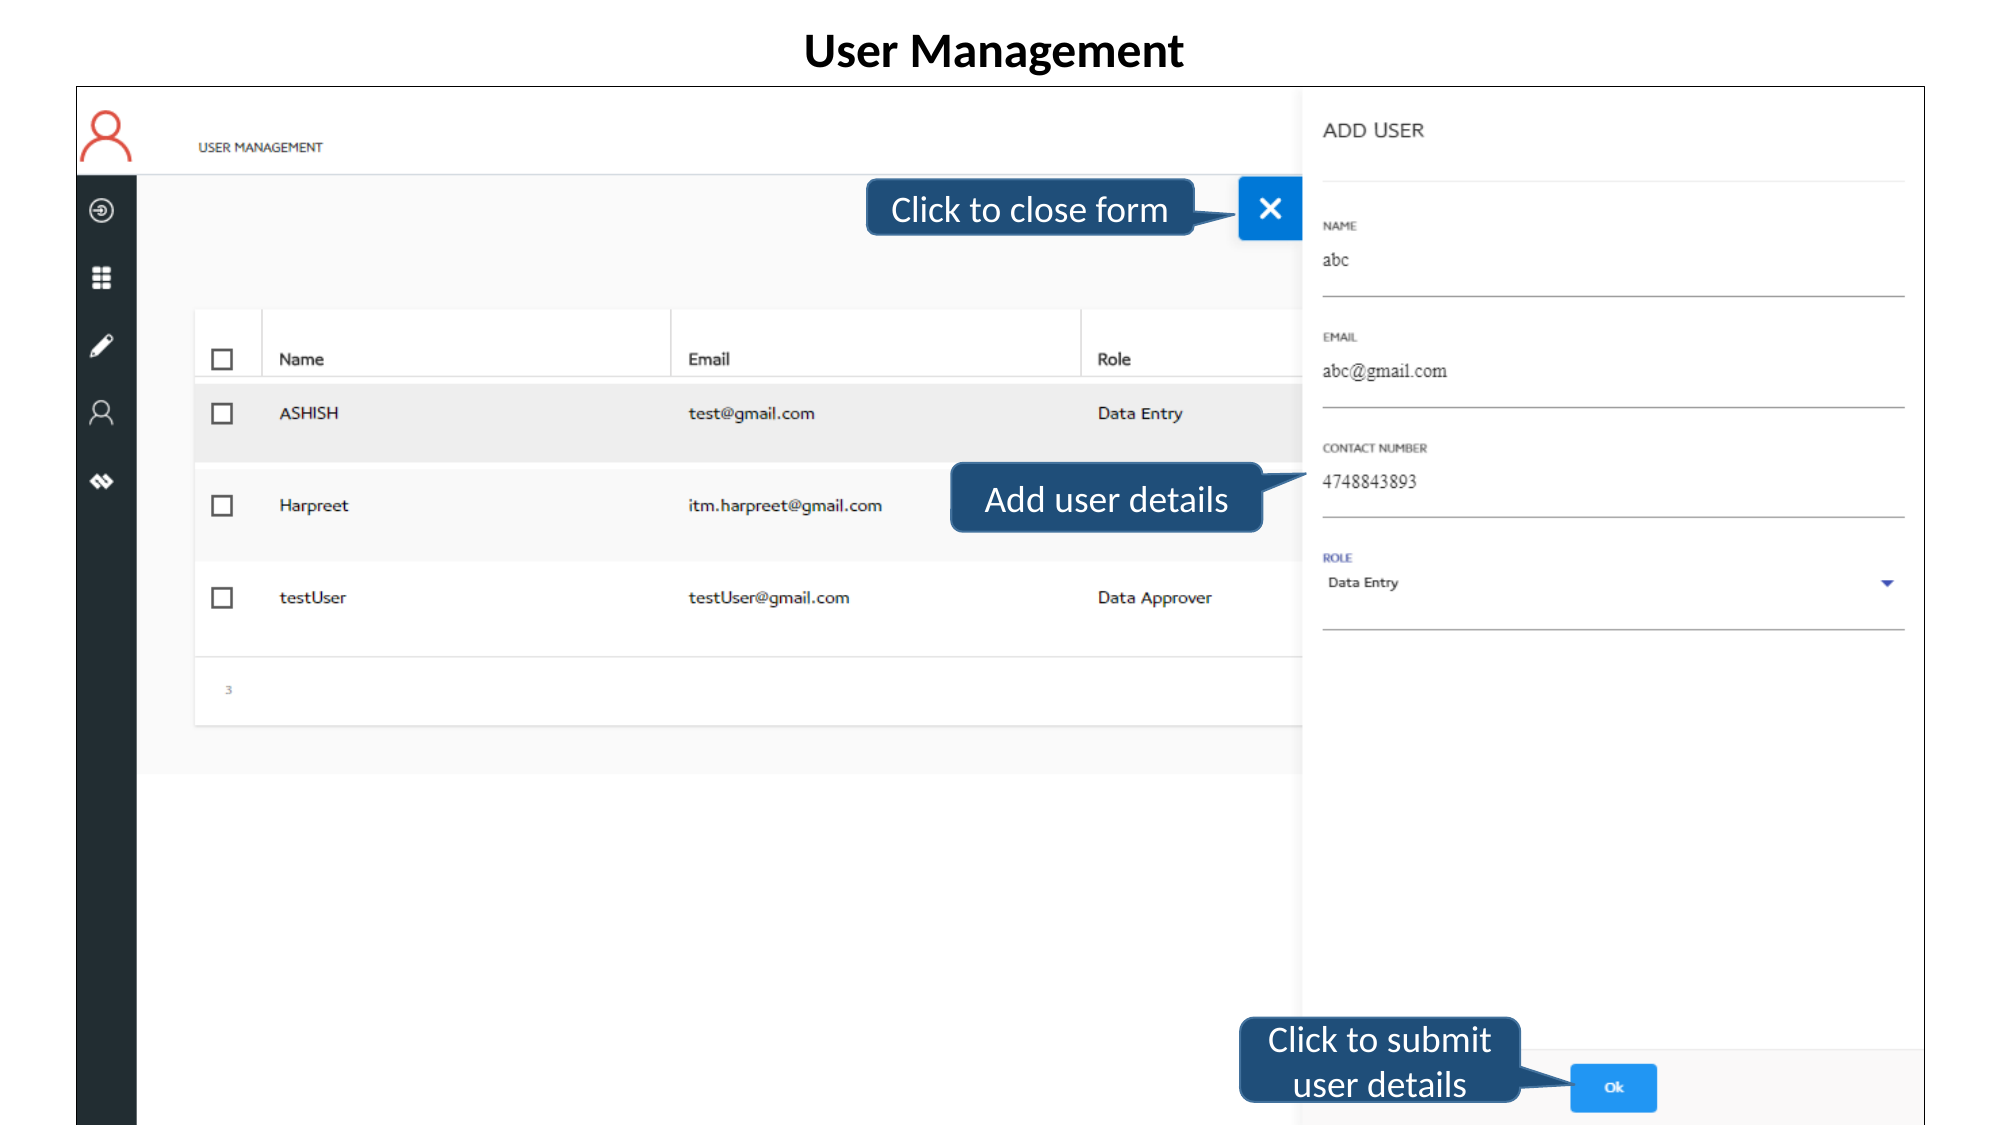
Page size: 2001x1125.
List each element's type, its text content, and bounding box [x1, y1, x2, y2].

picture [75, 86, 1924, 1125]
subtitle User Management [0, 17, 2000, 87]
